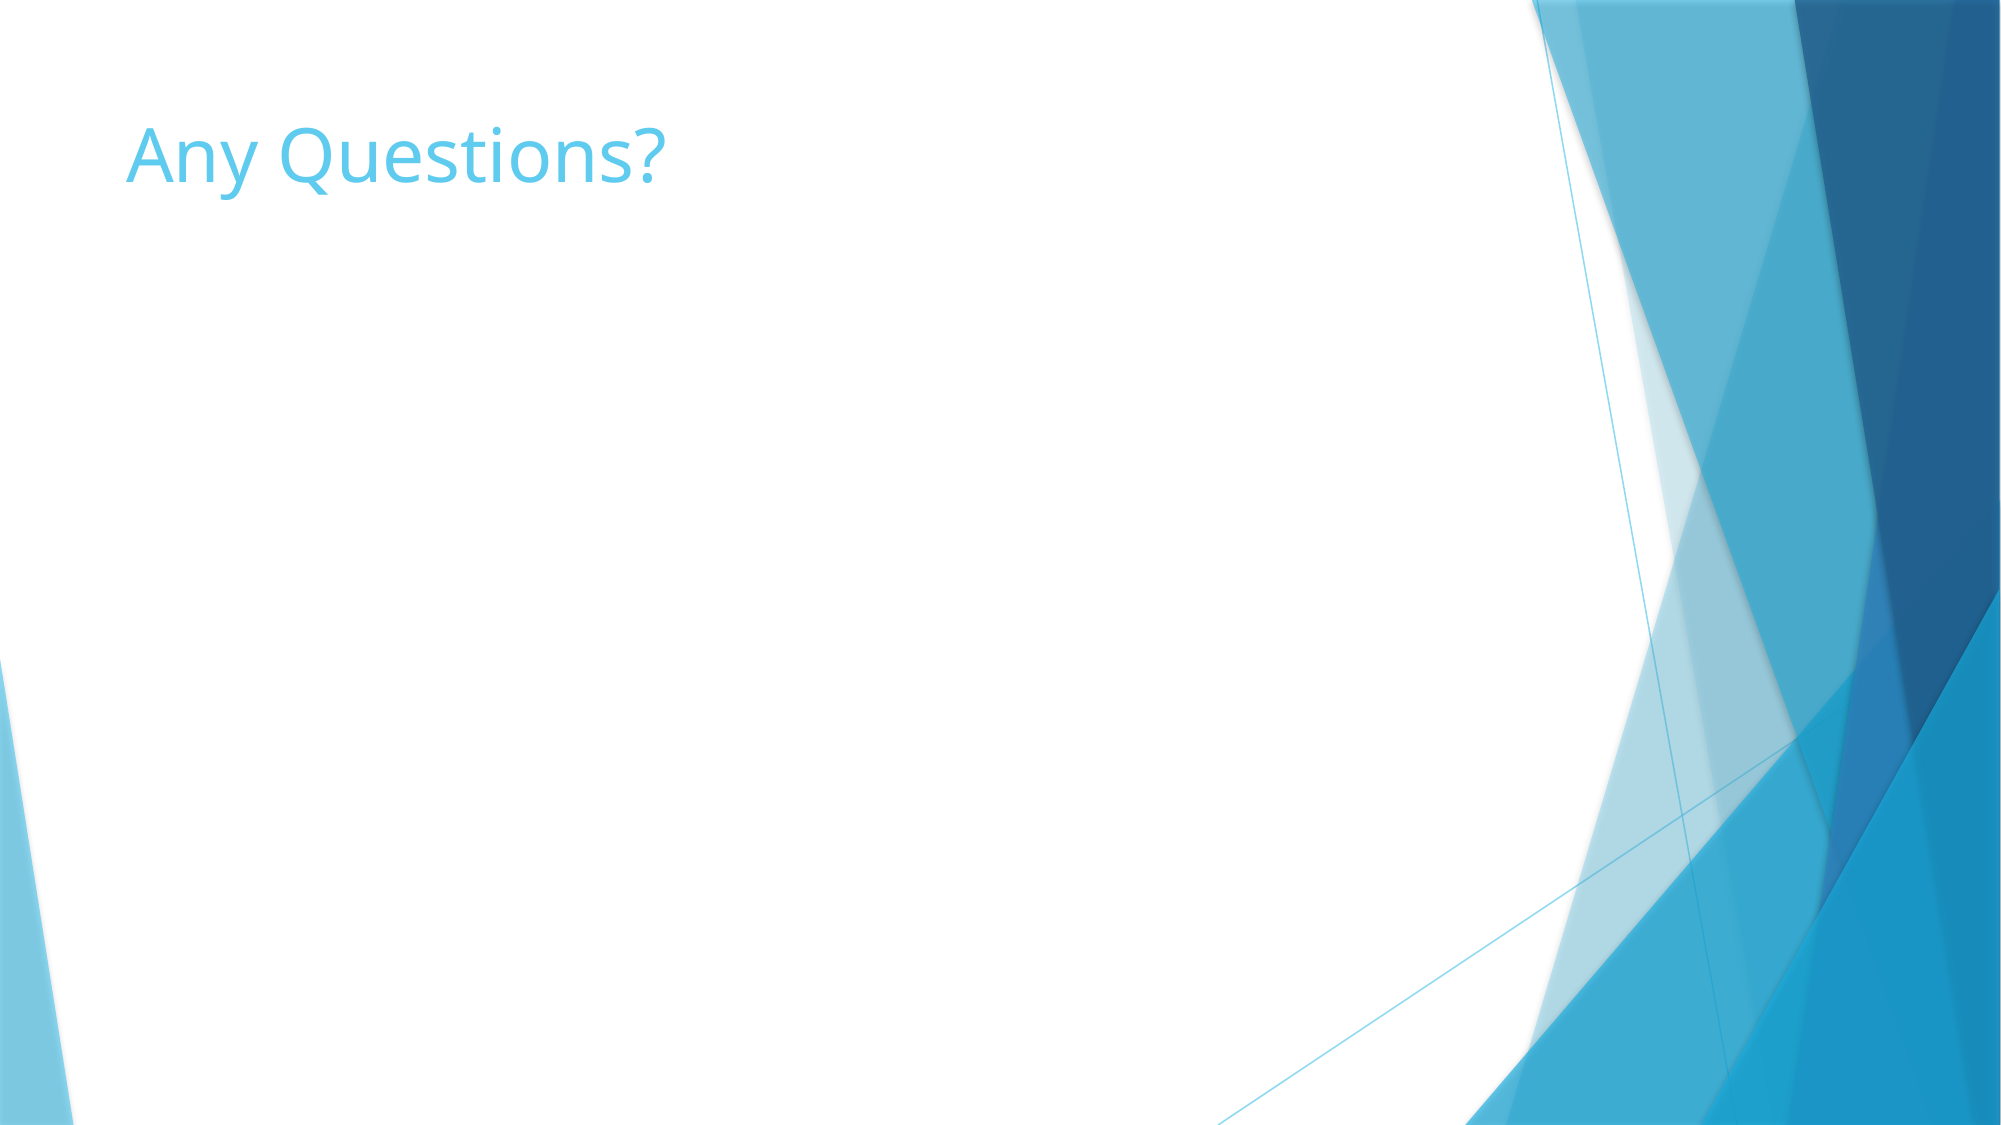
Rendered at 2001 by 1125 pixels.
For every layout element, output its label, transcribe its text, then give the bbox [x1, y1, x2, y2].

title Any Questions? [111, 99, 1522, 317]
